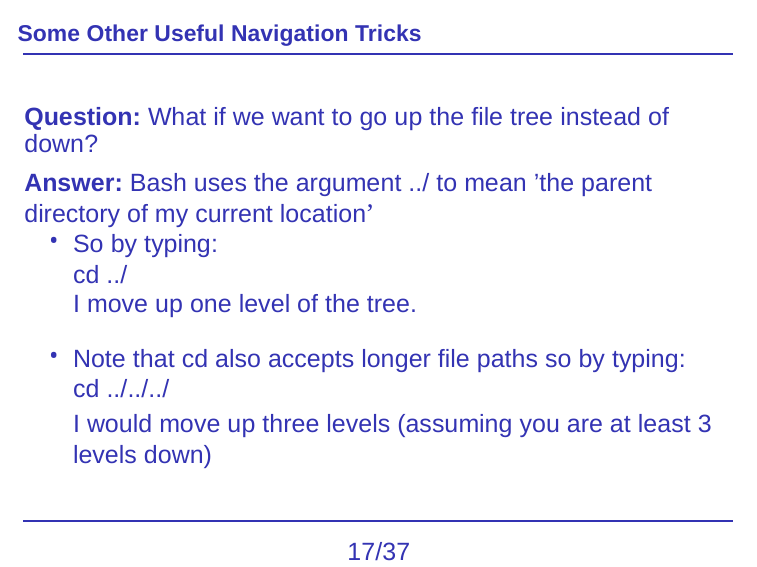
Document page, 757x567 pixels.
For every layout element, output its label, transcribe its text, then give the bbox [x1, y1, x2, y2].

text_box • [48, 227, 68, 263]
text_box So by typing: [73, 231, 371, 266]
text_box cd ../ [73, 263, 157, 291]
text_box • [48, 341, 68, 378]
text_box I would move up three levels (assuming you are at least 3 levels down) [73, 406, 726, 476]
text_box 17/37 [347, 538, 415, 567]
text_box Answer: Bash uses the argument ../ to mean ’the parent directory of my current location’ [24, 164, 729, 235]
text_box Note that cd also accepts longer ﬁle paths so by typing: [73, 345, 726, 381]
text_box I move up one level of the tree. [73, 291, 557, 326]
text_box Some Other Useful Navigation Tricks [17, 21, 538, 54]
text_box cd ../../../ [73, 377, 234, 406]
text_box Question: What if we want to go up the ﬁle tree instead of down? [24, 104, 719, 164]
